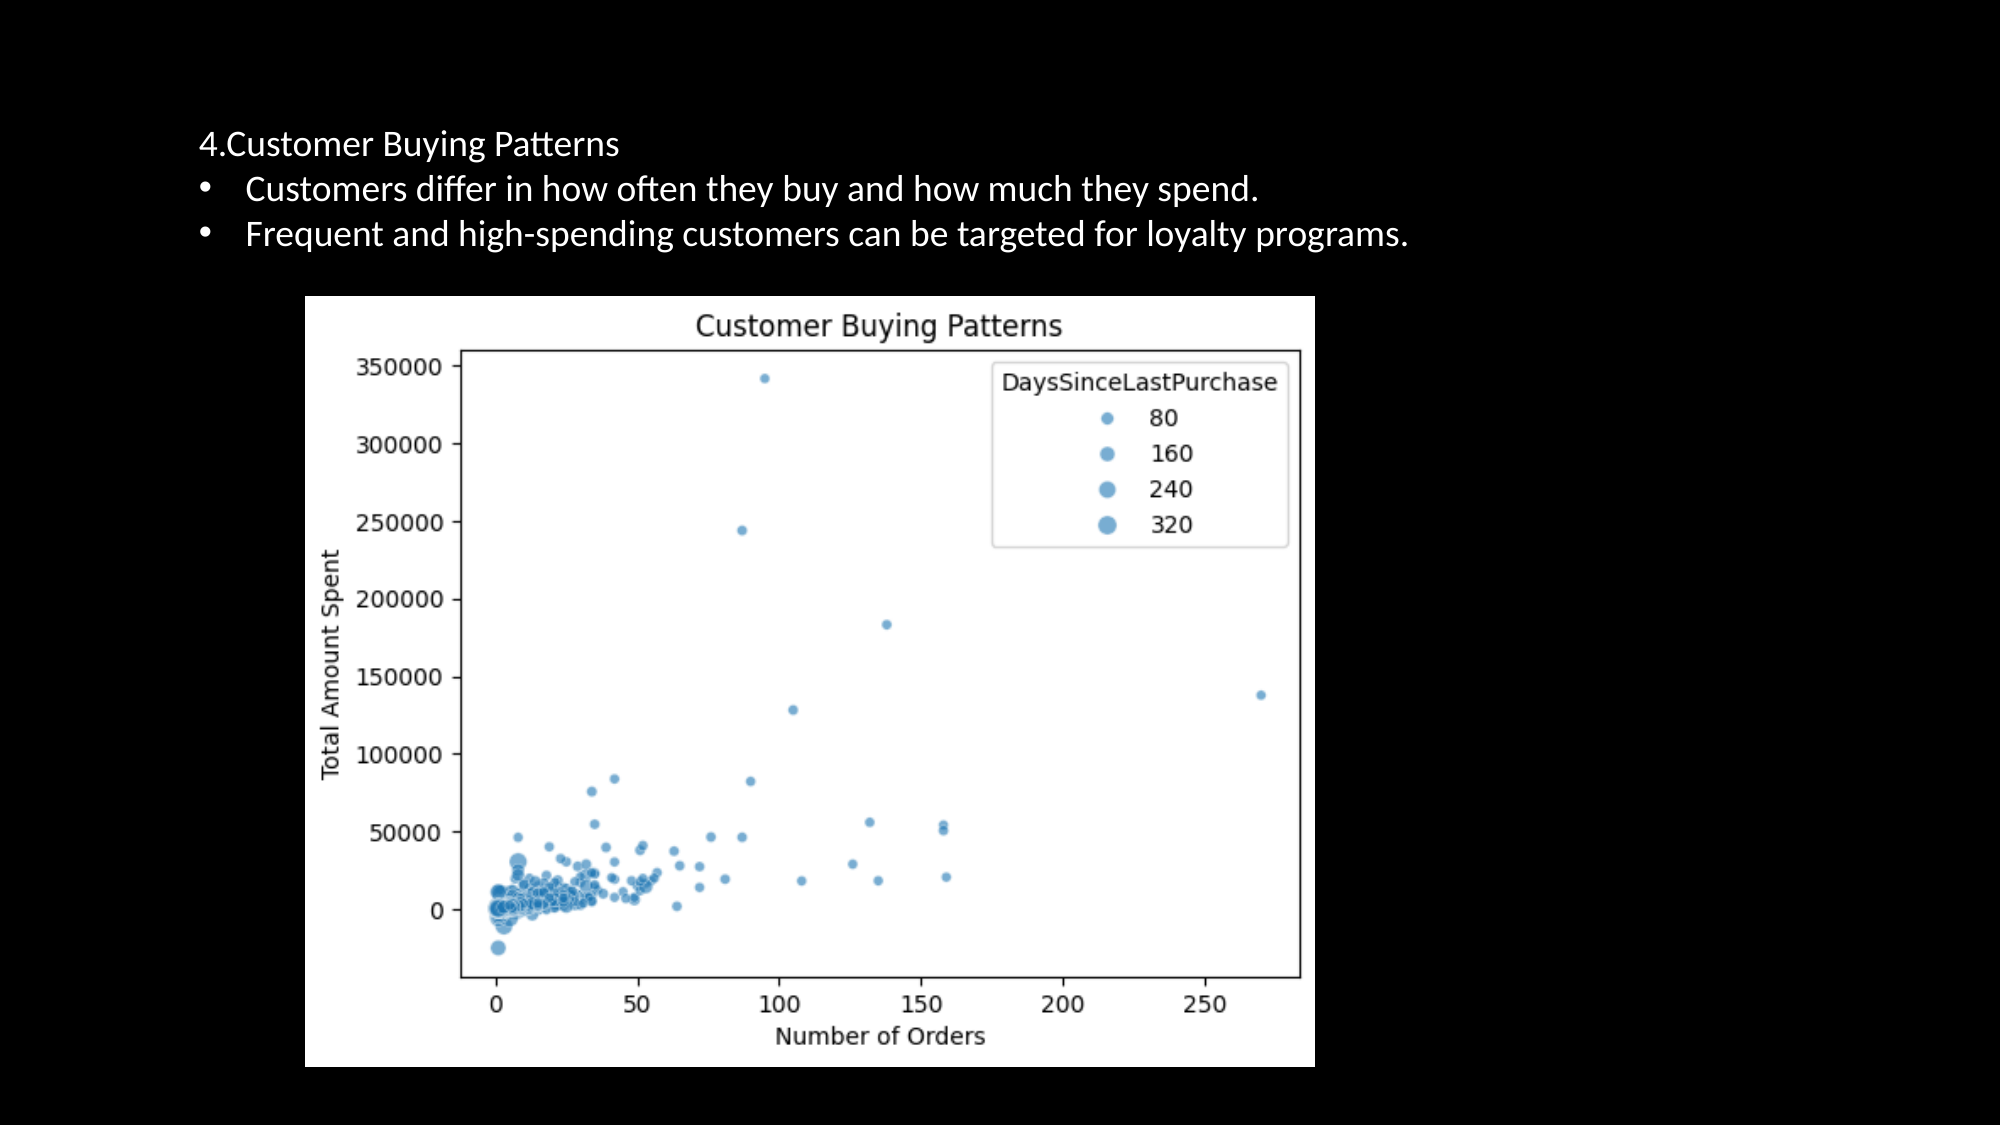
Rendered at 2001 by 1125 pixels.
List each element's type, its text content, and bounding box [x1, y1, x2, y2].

text_box 4.Customer Buying Patterns Customers differ in how often they buy and how much they spend. Frequent and high-spending customers can be targeted for loyalty programs. [183, 111, 1438, 261]
picture [305, 296, 1316, 1067]
